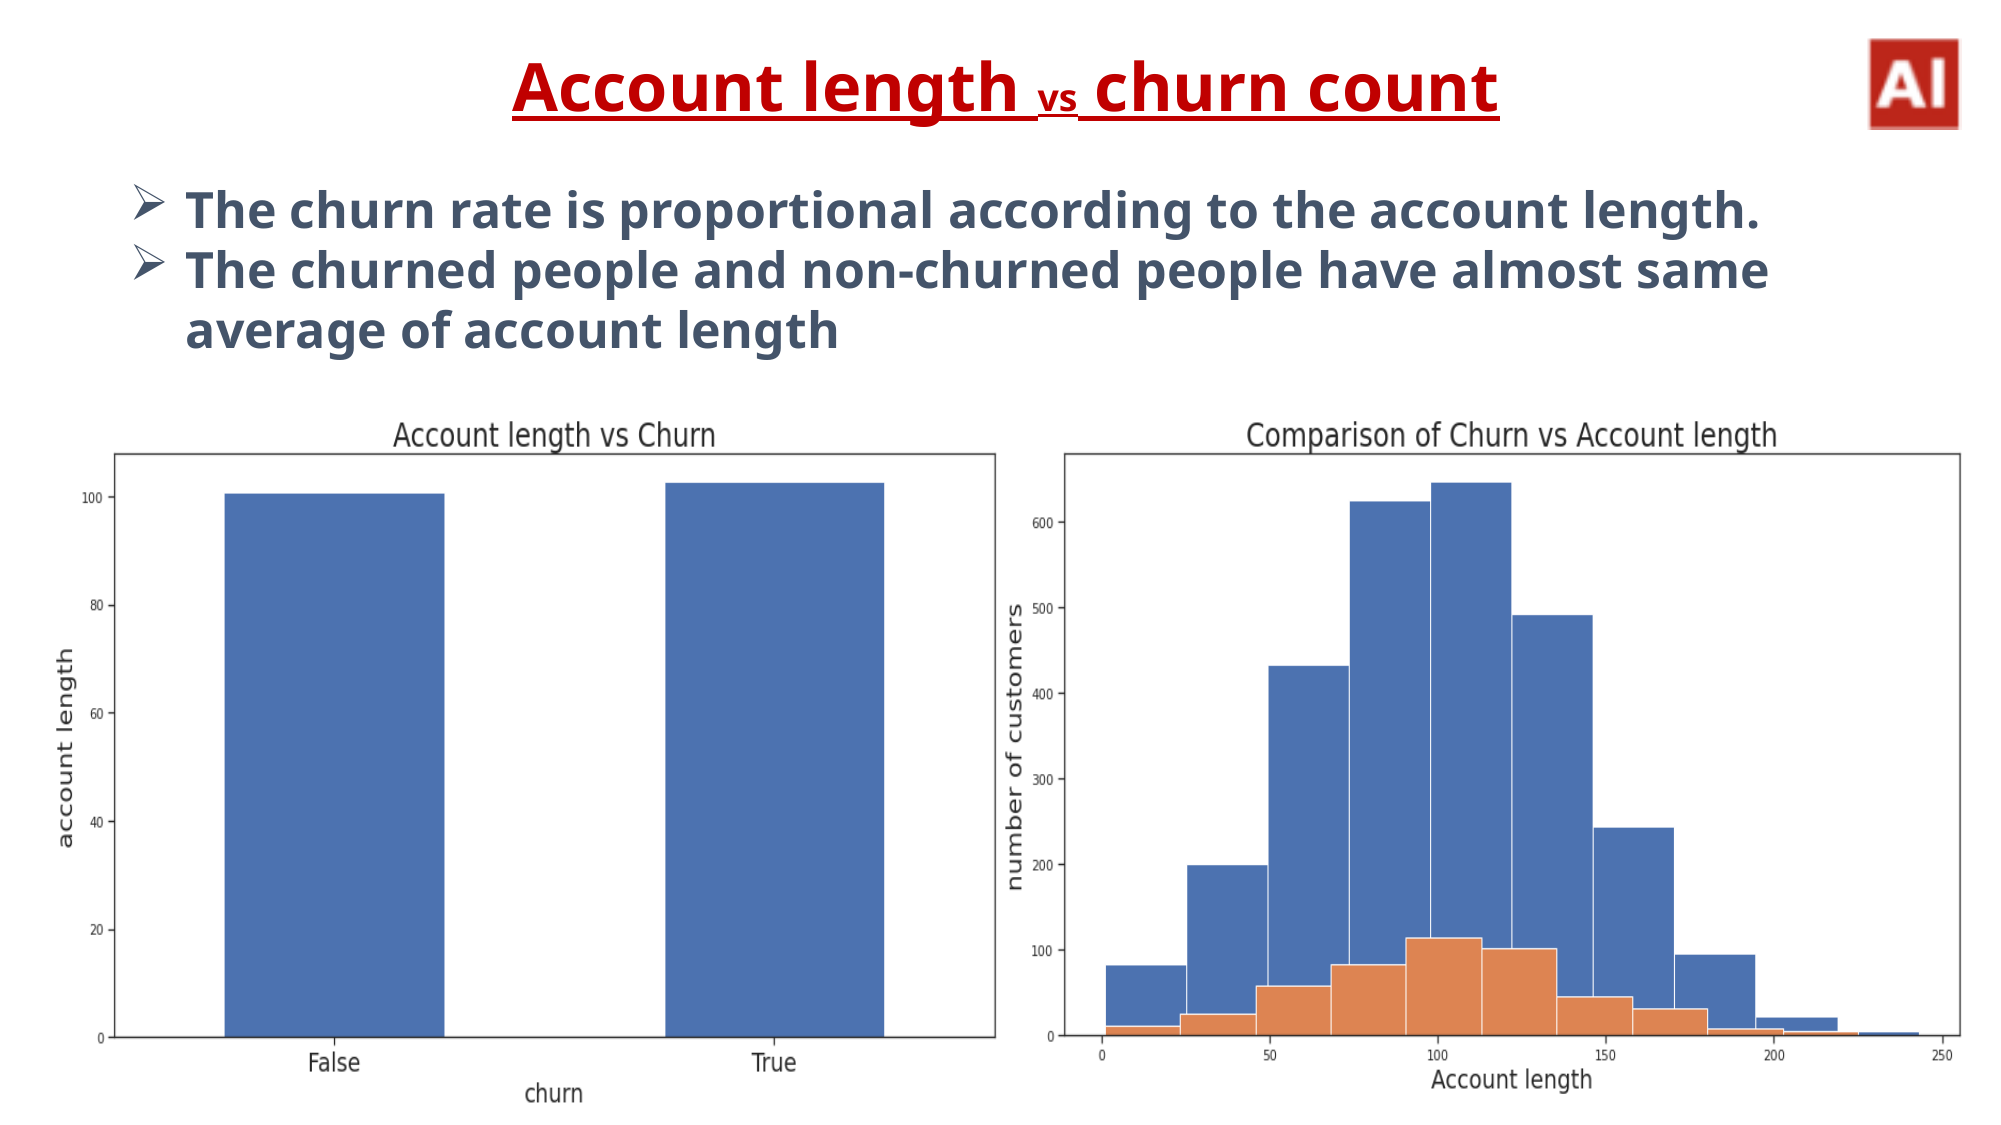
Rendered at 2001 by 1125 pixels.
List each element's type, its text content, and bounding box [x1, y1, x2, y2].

text_box Account length vs churn count [50, 37, 1962, 133]
picture [1866, 37, 1962, 130]
picture [50, 412, 1966, 1116]
text_box The churn rate is proportional according to the account length. The churned people and non-churned people have almost same average of account length [114, 171, 1787, 367]
